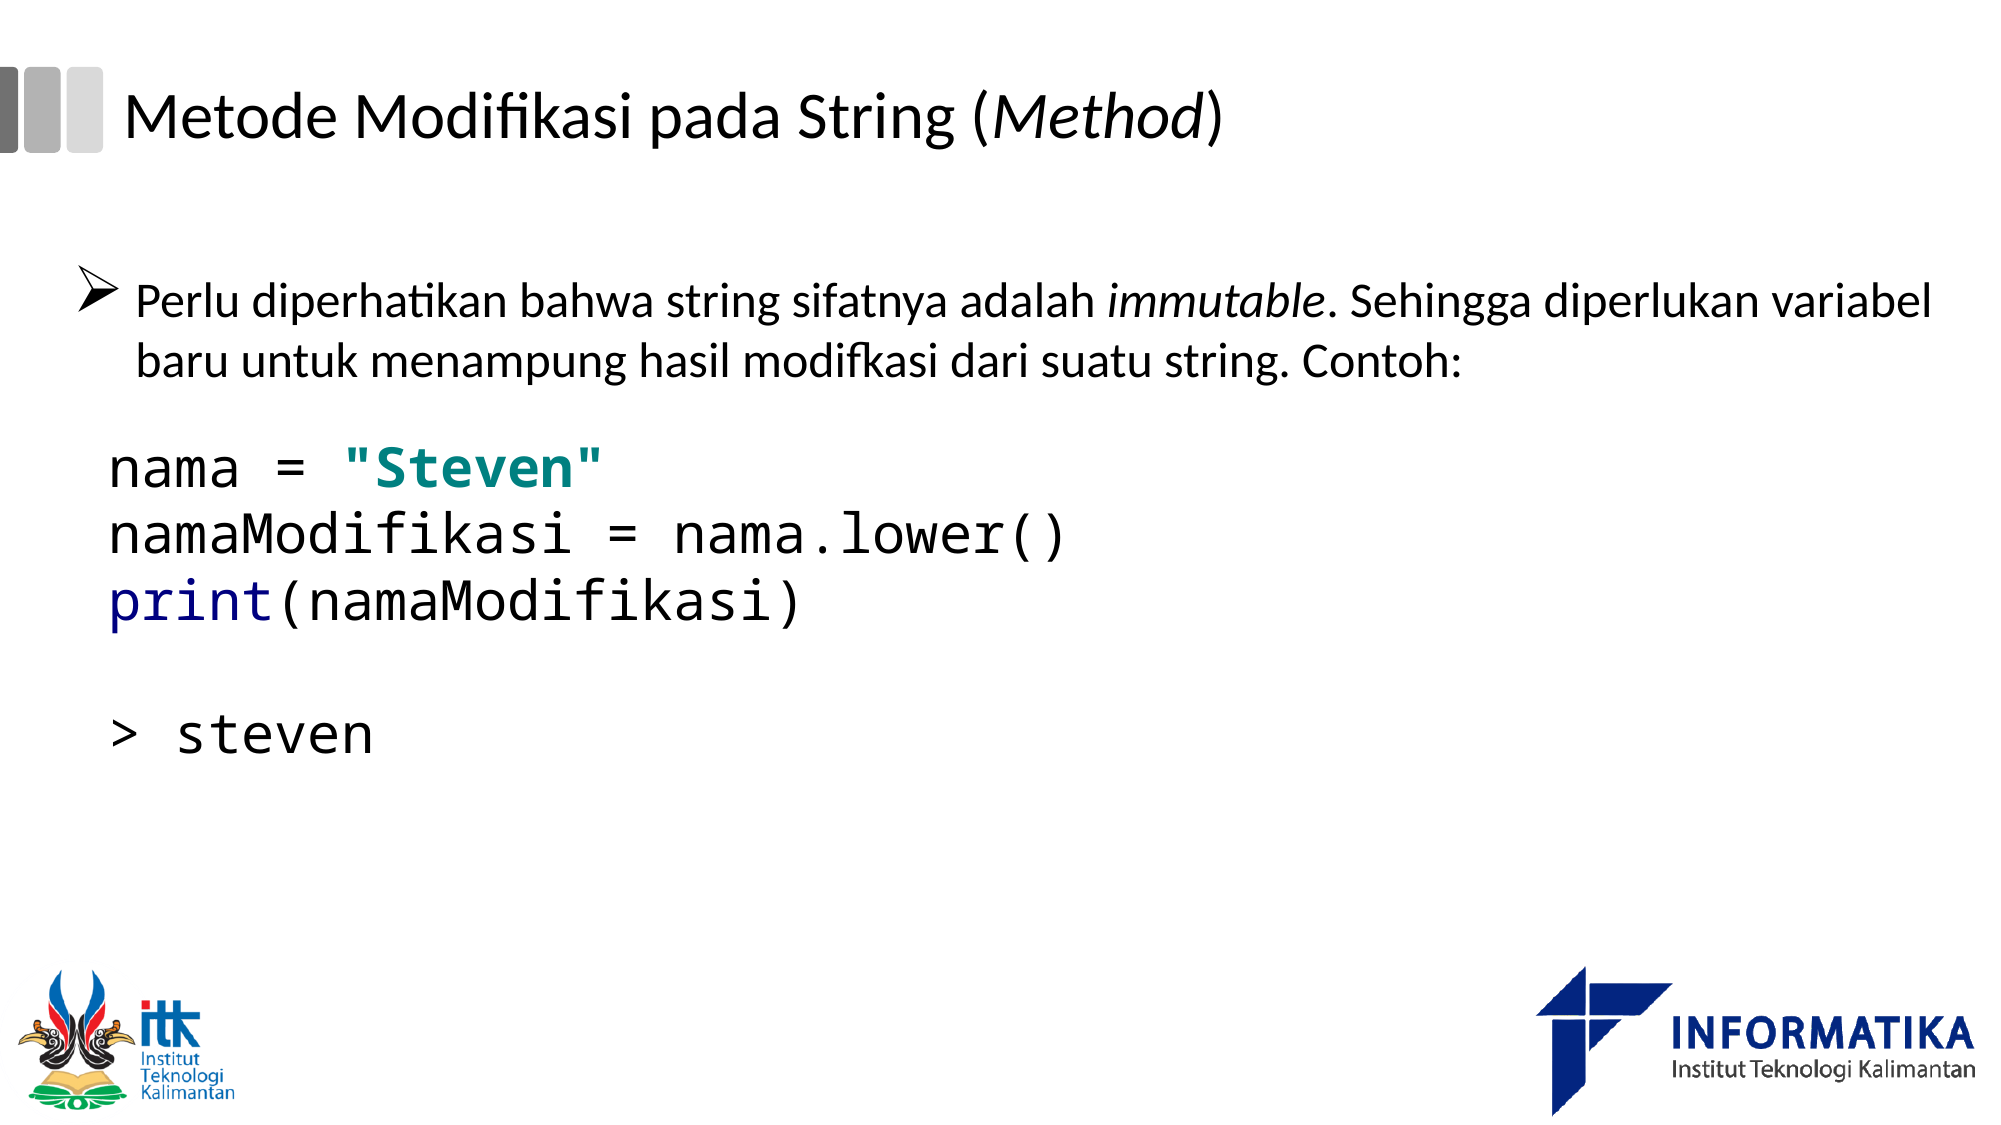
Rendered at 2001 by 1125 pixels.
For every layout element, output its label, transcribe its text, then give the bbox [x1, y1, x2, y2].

picture [0, 935, 253, 1125]
text_box Perlu diperhatikan bahwa string sifatnya adalah immutable. Sehingga diperlukan variabel baru untuk menampung hasil modifkasi dari suatu string. Contoh: [58, 259, 2000, 472]
picture [1534, 965, 1976, 1118]
title Metode Modifikasi pada String (Method) [103, 60, 1829, 259]
text_box nama = "Steven" namaModifikasi = nama.lower() print(namaModifikasi) > steven [88, 421, 1147, 775]
